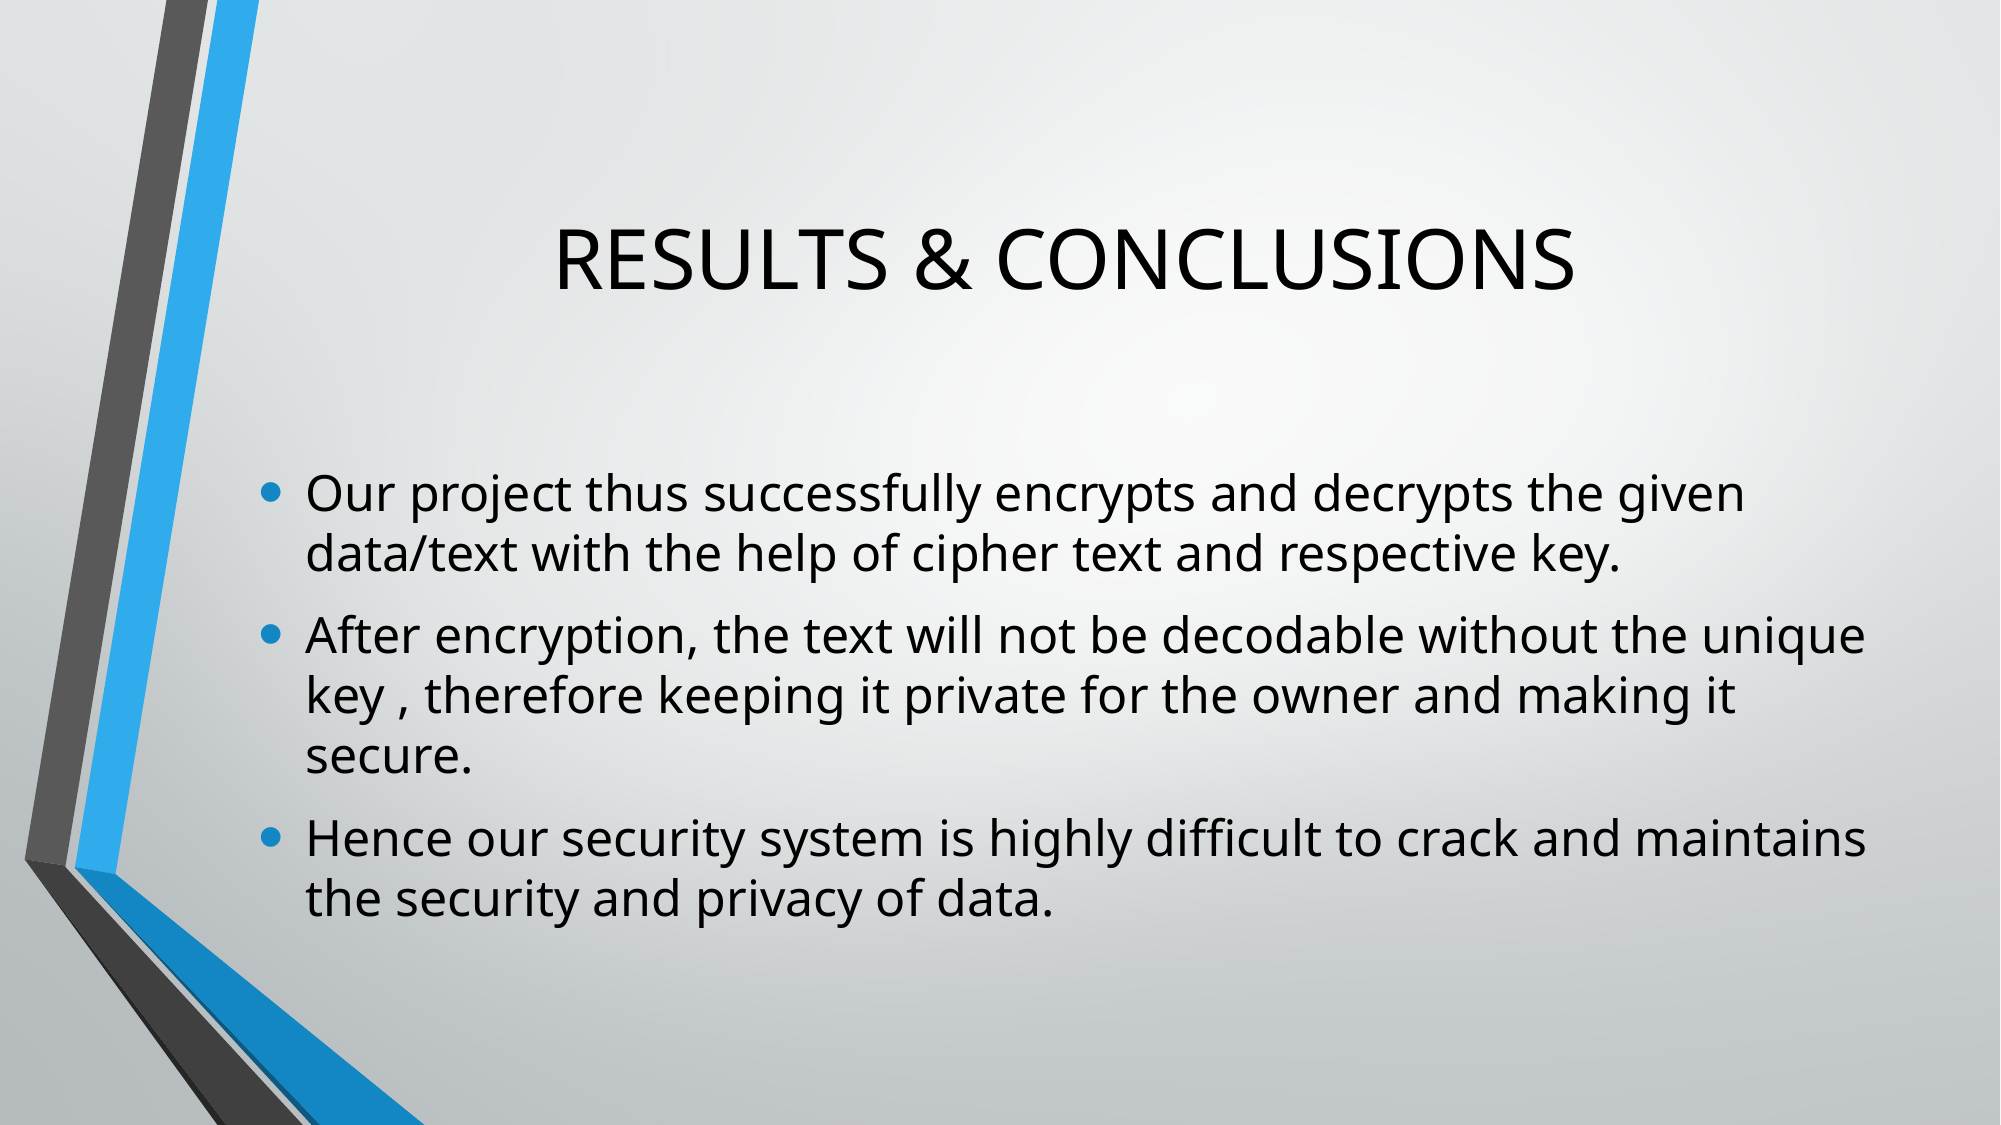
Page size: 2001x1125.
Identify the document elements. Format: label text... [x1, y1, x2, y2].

list Our project thus successfully encrypts and decrypts the given data/text with the help of cipher text and respective key. After encryption, the text will not be decodable without the unique key , therefore keeping it private for the owner and making it secure. Hence our security system is highly difficult to crack and maintains the security and privacy of data. [243, 437, 1887, 950]
title RESULTS & CONCLUSIONS [243, 112, 1887, 400]
